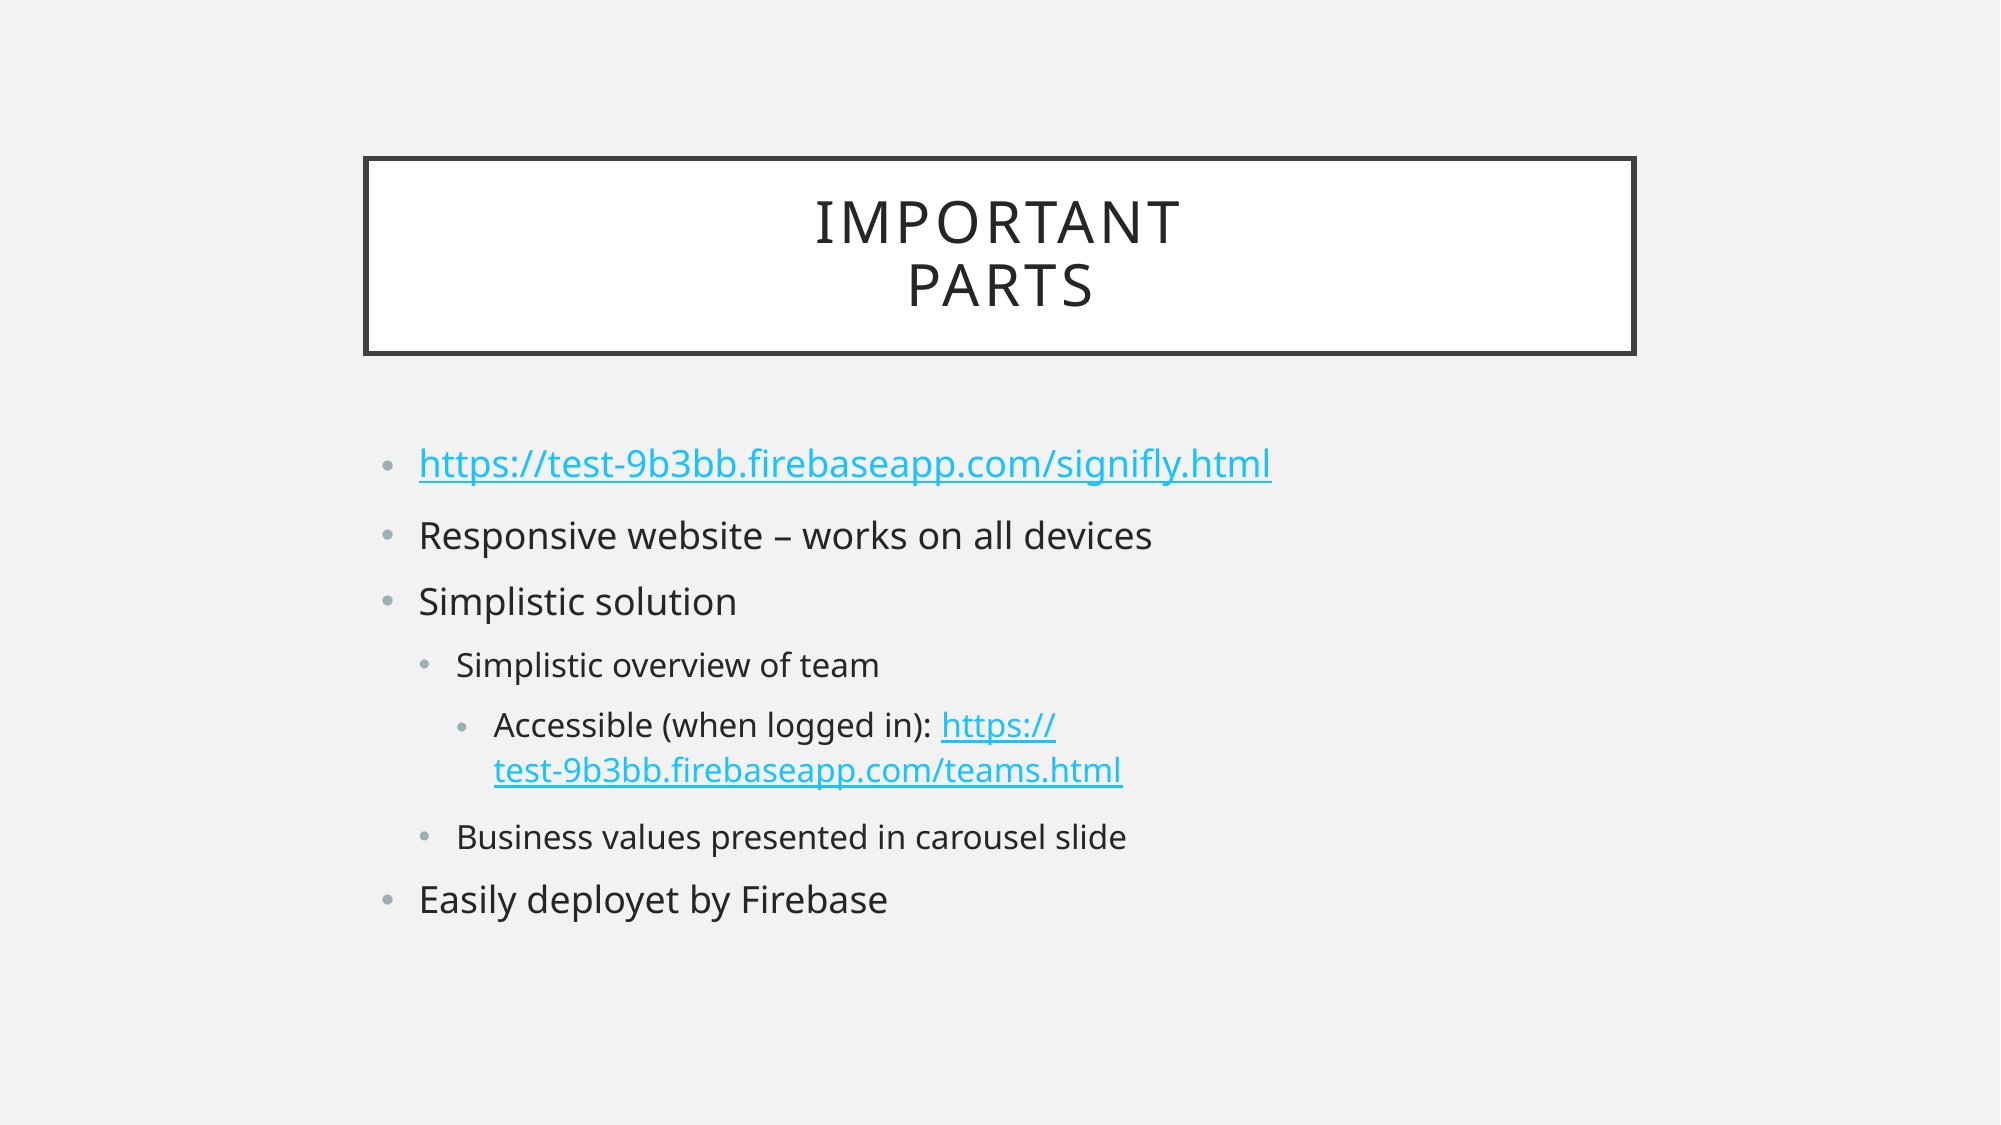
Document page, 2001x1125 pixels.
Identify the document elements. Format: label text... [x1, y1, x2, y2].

title Important parts [363, 156, 1637, 356]
list https://test-9b3bb.firebaseapp.com/signifly.html Responsive website – works on all devices Simplistic solution Simplistic overview of team Accessible (when logged in): https://test-9b3bb.firebaseapp.com/teams.html Business values presented in carousel slide Easily deployet by Firebase [366, 432, 1634, 942]
